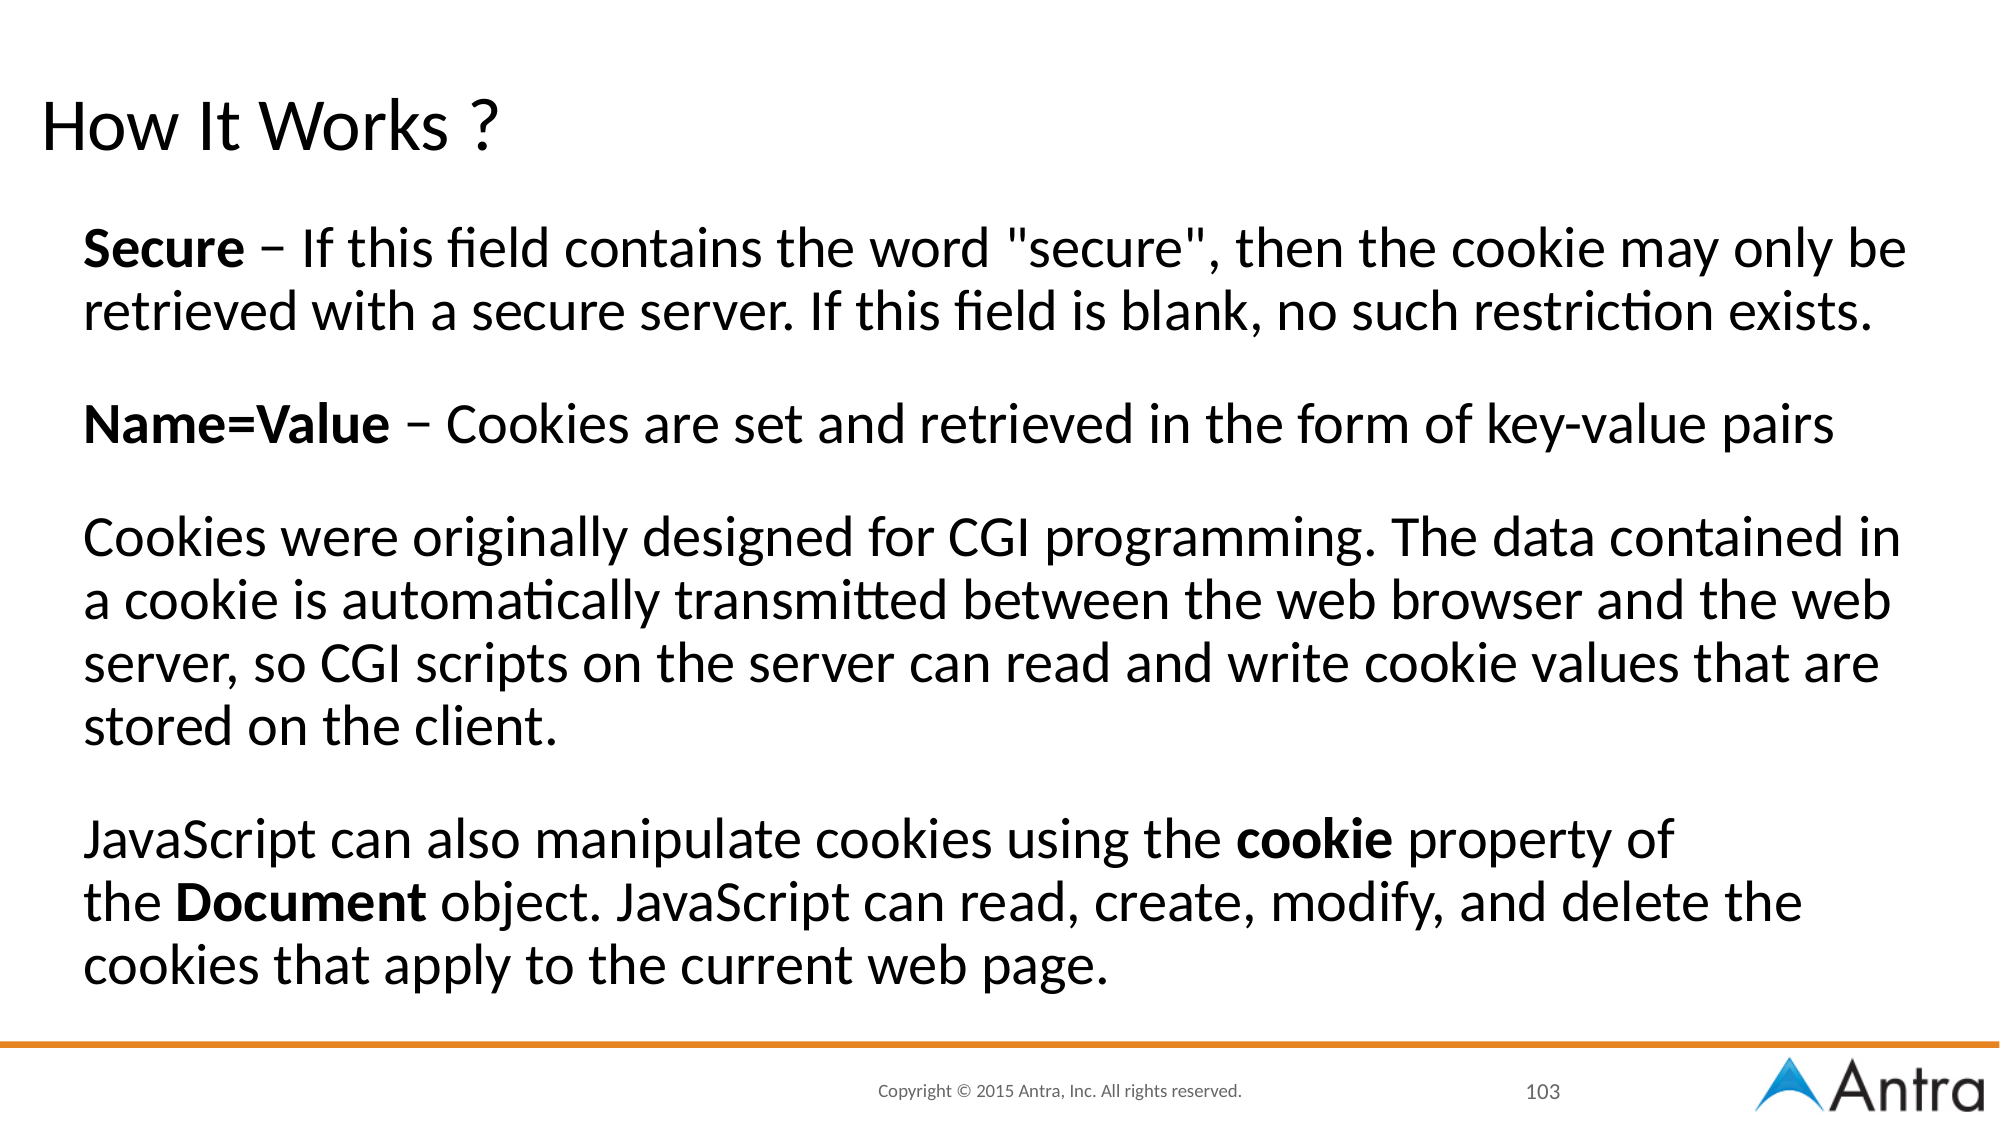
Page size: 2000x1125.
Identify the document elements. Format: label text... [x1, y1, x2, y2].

slide_number 103 [1498, 1075, 1561, 1106]
list Secure − If this field contains the word "secure", then the cookie may only be retrieved with a secure server. If this field is blank, no such restriction exists. Name=Value − Cookies are set and retrieved in the form of key-value pairs Cookies were originally designed for CGI programming. The data contained in a cookie is automatically transmitted between the web browser and the web server, so CGI scripts on the server can read and write cookie values that are stored on the client. JavaScript can also manipulate cookies using the cookie property of the Document object. JavaScript can read, create, modify, and delete the cookies that apply to the current web page. [83, 217, 1909, 868]
title How It Works ? [41, 53, 1867, 165]
picture [1744, 1048, 1994, 1122]
